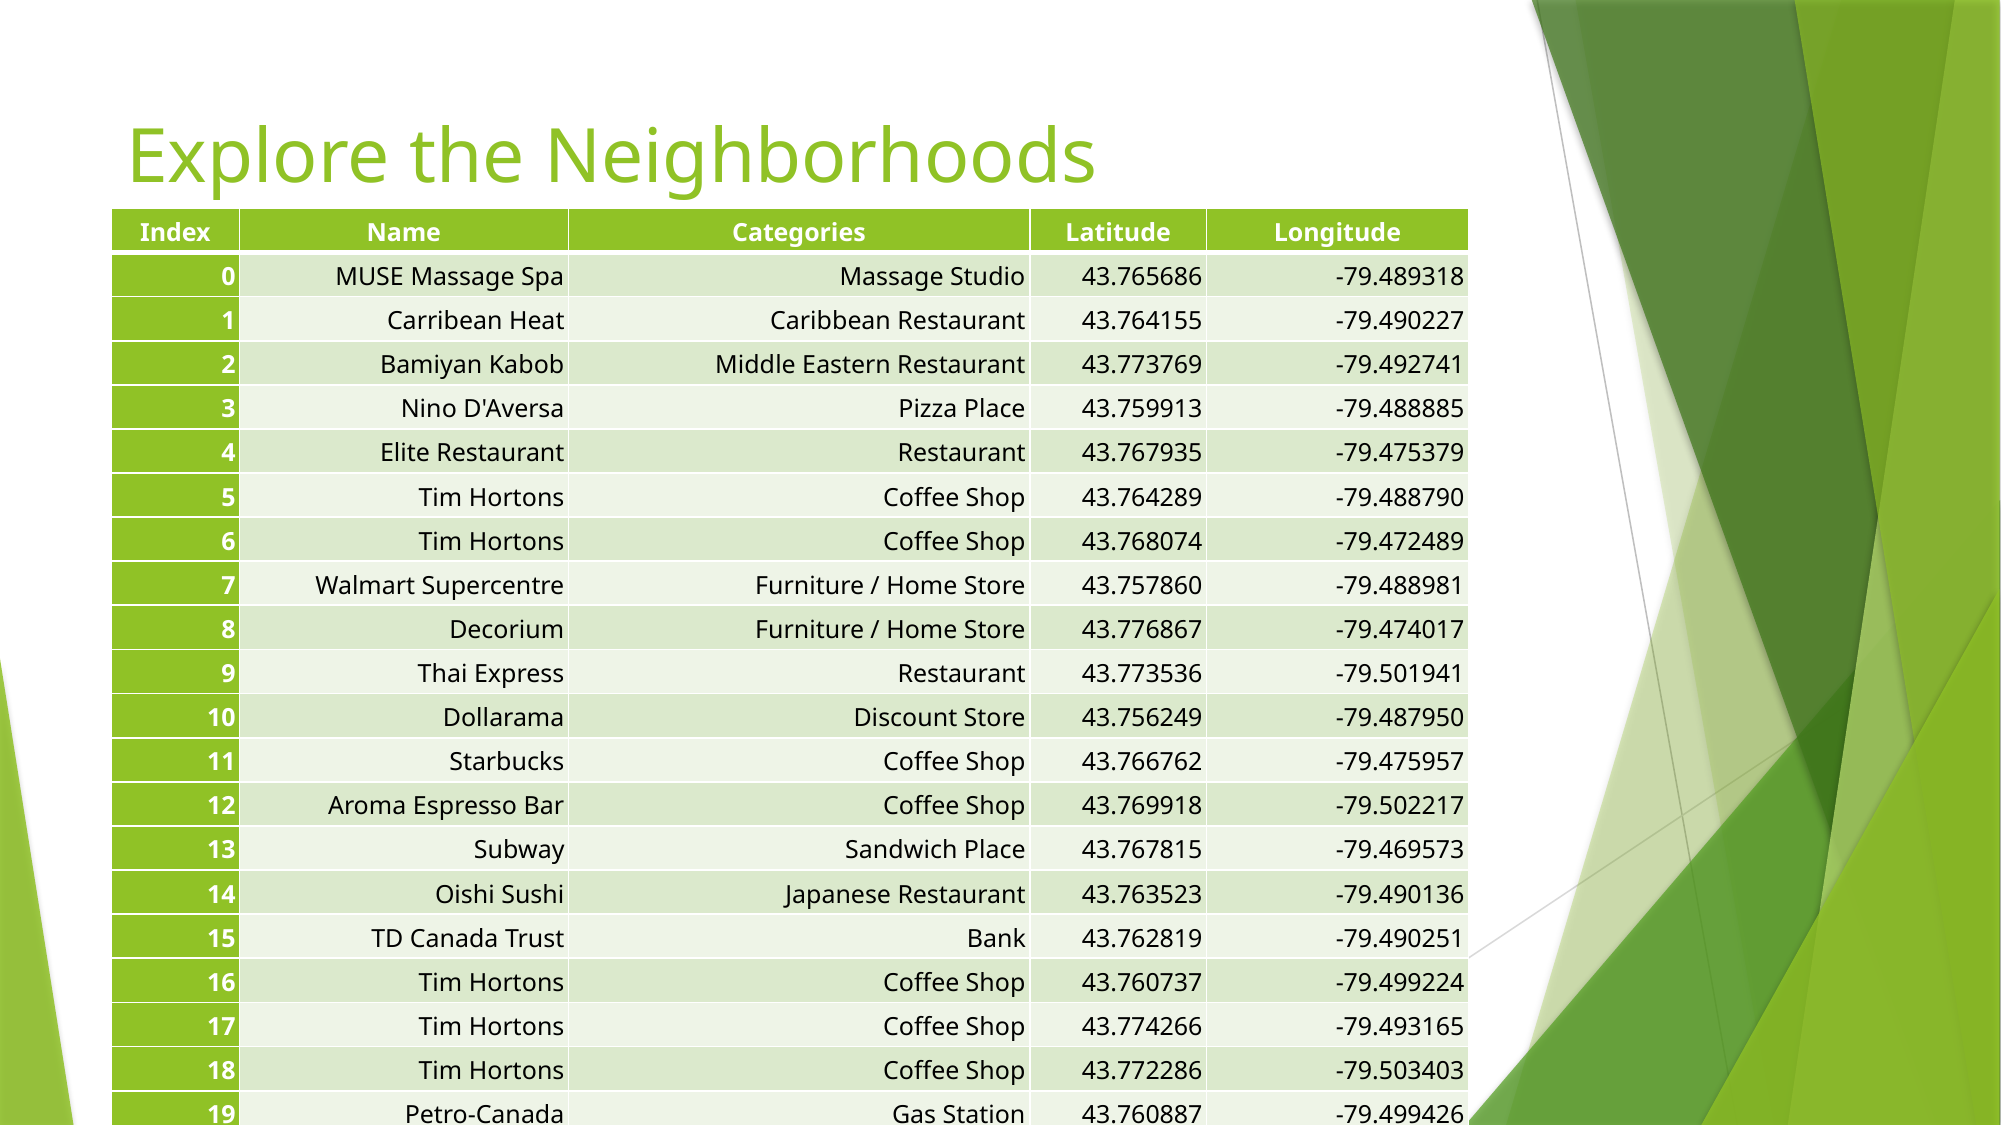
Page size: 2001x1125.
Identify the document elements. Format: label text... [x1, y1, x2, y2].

table_cell 43.773769 [1031, 342, 1206, 384]
table_cell TD Canada Trust [240, 915, 568, 957]
table_cell Middle Eastern Restaurant [569, 342, 1029, 384]
table_cell Tim Hortons [240, 474, 568, 516]
table_cell Petro-Canada [240, 1092, 568, 1125]
table_cell Coffee Shop [569, 783, 1029, 825]
table_cell -79.475957 [1207, 739, 1468, 781]
table_cell -79.490227 [1207, 297, 1468, 340]
table_header Latitude [1031, 209, 1206, 250]
table_cell 43.765686 [1031, 255, 1206, 296]
table_cell 43.767815 [1031, 827, 1206, 869]
table_header Longitude [1207, 209, 1468, 250]
table_cell Starbucks [240, 739, 568, 781]
table_cell 43.773536 [1031, 650, 1206, 693]
table_cell 7 [112, 562, 239, 604]
table_cell Restaurant [569, 430, 1029, 472]
table_cell 18 [112, 1047, 239, 1090]
table_cell -79.493165 [1207, 1003, 1468, 1046]
table_cell Tim Hortons [240, 518, 568, 560]
table_cell Coffee Shop [569, 474, 1029, 516]
table_cell Japanese Restaurant [569, 871, 1029, 913]
table_header Categories [569, 209, 1029, 250]
table_cell 11 [112, 739, 239, 781]
table_cell Carribean Heat [240, 297, 568, 340]
table_cell 2 [112, 342, 239, 384]
table_cell -79.489318 [1207, 255, 1468, 296]
table_cell Sandwich Place [569, 827, 1029, 869]
table_cell 43.760887 [1031, 1092, 1206, 1125]
table_cell 13 [112, 827, 239, 869]
table_cell -79.490136 [1207, 871, 1468, 913]
table_cell Thai Express [240, 650, 568, 693]
table_cell Pizza Place [569, 386, 1029, 428]
table_cell Bamiyan Kabob [240, 342, 568, 384]
table_cell 43.776867 [1031, 606, 1206, 649]
table_cell 12 [112, 783, 239, 825]
table_cell -79.499224 [1207, 959, 1468, 1002]
table_cell 6 [112, 518, 239, 560]
table_cell Dollarama [240, 694, 568, 737]
table_cell Caribbean Restaurant [569, 297, 1029, 340]
table_cell Aroma Espresso Bar [240, 783, 568, 825]
table_cell -79.488790 [1207, 474, 1468, 516]
table_cell 43.763523 [1031, 871, 1206, 913]
table_cell 43.767935 [1031, 430, 1206, 472]
table_cell 43.774266 [1031, 1003, 1206, 1046]
table_cell -79.488885 [1207, 386, 1468, 428]
table_cell Furniture / Home Store [569, 606, 1029, 649]
table_cell 3 [112, 386, 239, 428]
table_cell -79.490251 [1207, 915, 1468, 957]
table_cell 16 [112, 959, 239, 1002]
table_cell Elite Restaurant [240, 430, 568, 472]
table_header Index [112, 209, 239, 250]
table_cell 15 [112, 915, 239, 957]
table_cell 43.764289 [1031, 474, 1206, 516]
table_cell -79.475379 [1207, 430, 1468, 472]
table_cell Tim Hortons [240, 959, 568, 1002]
table_cell Decorium [240, 606, 568, 649]
table_cell -79.488981 [1207, 562, 1468, 604]
table_cell 0 [112, 255, 239, 296]
table_cell -79.501941 [1207, 650, 1468, 693]
table_cell 9 [112, 650, 239, 693]
table_cell 17 [112, 1003, 239, 1046]
table_cell -79.503403 [1207, 1047, 1468, 1090]
table_cell Tim Hortons [240, 1047, 568, 1090]
table_cell 43.764155 [1031, 297, 1206, 340]
table_cell Walmart Supercentre [240, 562, 568, 604]
table_cell 43.759913 [1031, 386, 1206, 428]
table_cell -79.472489 [1207, 518, 1468, 560]
table_cell Tim Hortons [240, 1003, 568, 1046]
table_cell 43.760737 [1031, 959, 1206, 1002]
table_cell -79.502217 [1207, 783, 1468, 825]
table_cell -79.492741 [1207, 342, 1468, 384]
table_cell 43.769918 [1031, 783, 1206, 825]
table_cell -79.474017 [1207, 606, 1468, 649]
title Explore the Neighborhoods [111, 99, 1522, 317]
table_cell Coffee Shop [569, 518, 1029, 560]
table_cell MUSE Massage Spa [240, 255, 568, 296]
table_cell 8 [112, 606, 239, 649]
table_cell Coffee Shop [569, 1047, 1029, 1090]
table_cell -79.487950 [1207, 694, 1468, 737]
table_header Name [240, 209, 568, 250]
table_cell Restaurant [569, 650, 1029, 693]
table_cell 43.766762 [1031, 739, 1206, 781]
table_cell 10 [112, 694, 239, 737]
table_cell Subway [240, 827, 568, 869]
table_cell Coffee Shop [569, 1003, 1029, 1046]
table_cell Gas Station [569, 1092, 1029, 1125]
table_cell Furniture / Home Store [569, 562, 1029, 604]
table_cell -79.469573 [1207, 827, 1468, 869]
table_cell 43.768074 [1031, 518, 1206, 560]
table_cell 5 [112, 474, 239, 516]
table_cell Coffee Shop [569, 959, 1029, 1002]
table_cell 14 [112, 871, 239, 913]
table_cell 1 [112, 297, 239, 340]
table_cell Discount Store [569, 694, 1029, 737]
table_cell Coffee Shop [569, 739, 1029, 781]
table_cell 43.772286 [1031, 1047, 1206, 1090]
table_cell 43.757860 [1031, 562, 1206, 604]
table_cell -79.499426 [1207, 1092, 1468, 1125]
table_cell Oishi Sushi [240, 871, 568, 913]
table_cell Bank [569, 915, 1029, 957]
table_cell 43.762819 [1031, 915, 1206, 957]
table_cell Nino D'Aversa [240, 386, 568, 428]
table_cell Massage Studio [569, 255, 1029, 296]
table_cell 4 [112, 430, 239, 472]
table_cell 43.756249 [1031, 694, 1206, 737]
table_cell 19 [112, 1092, 239, 1125]
